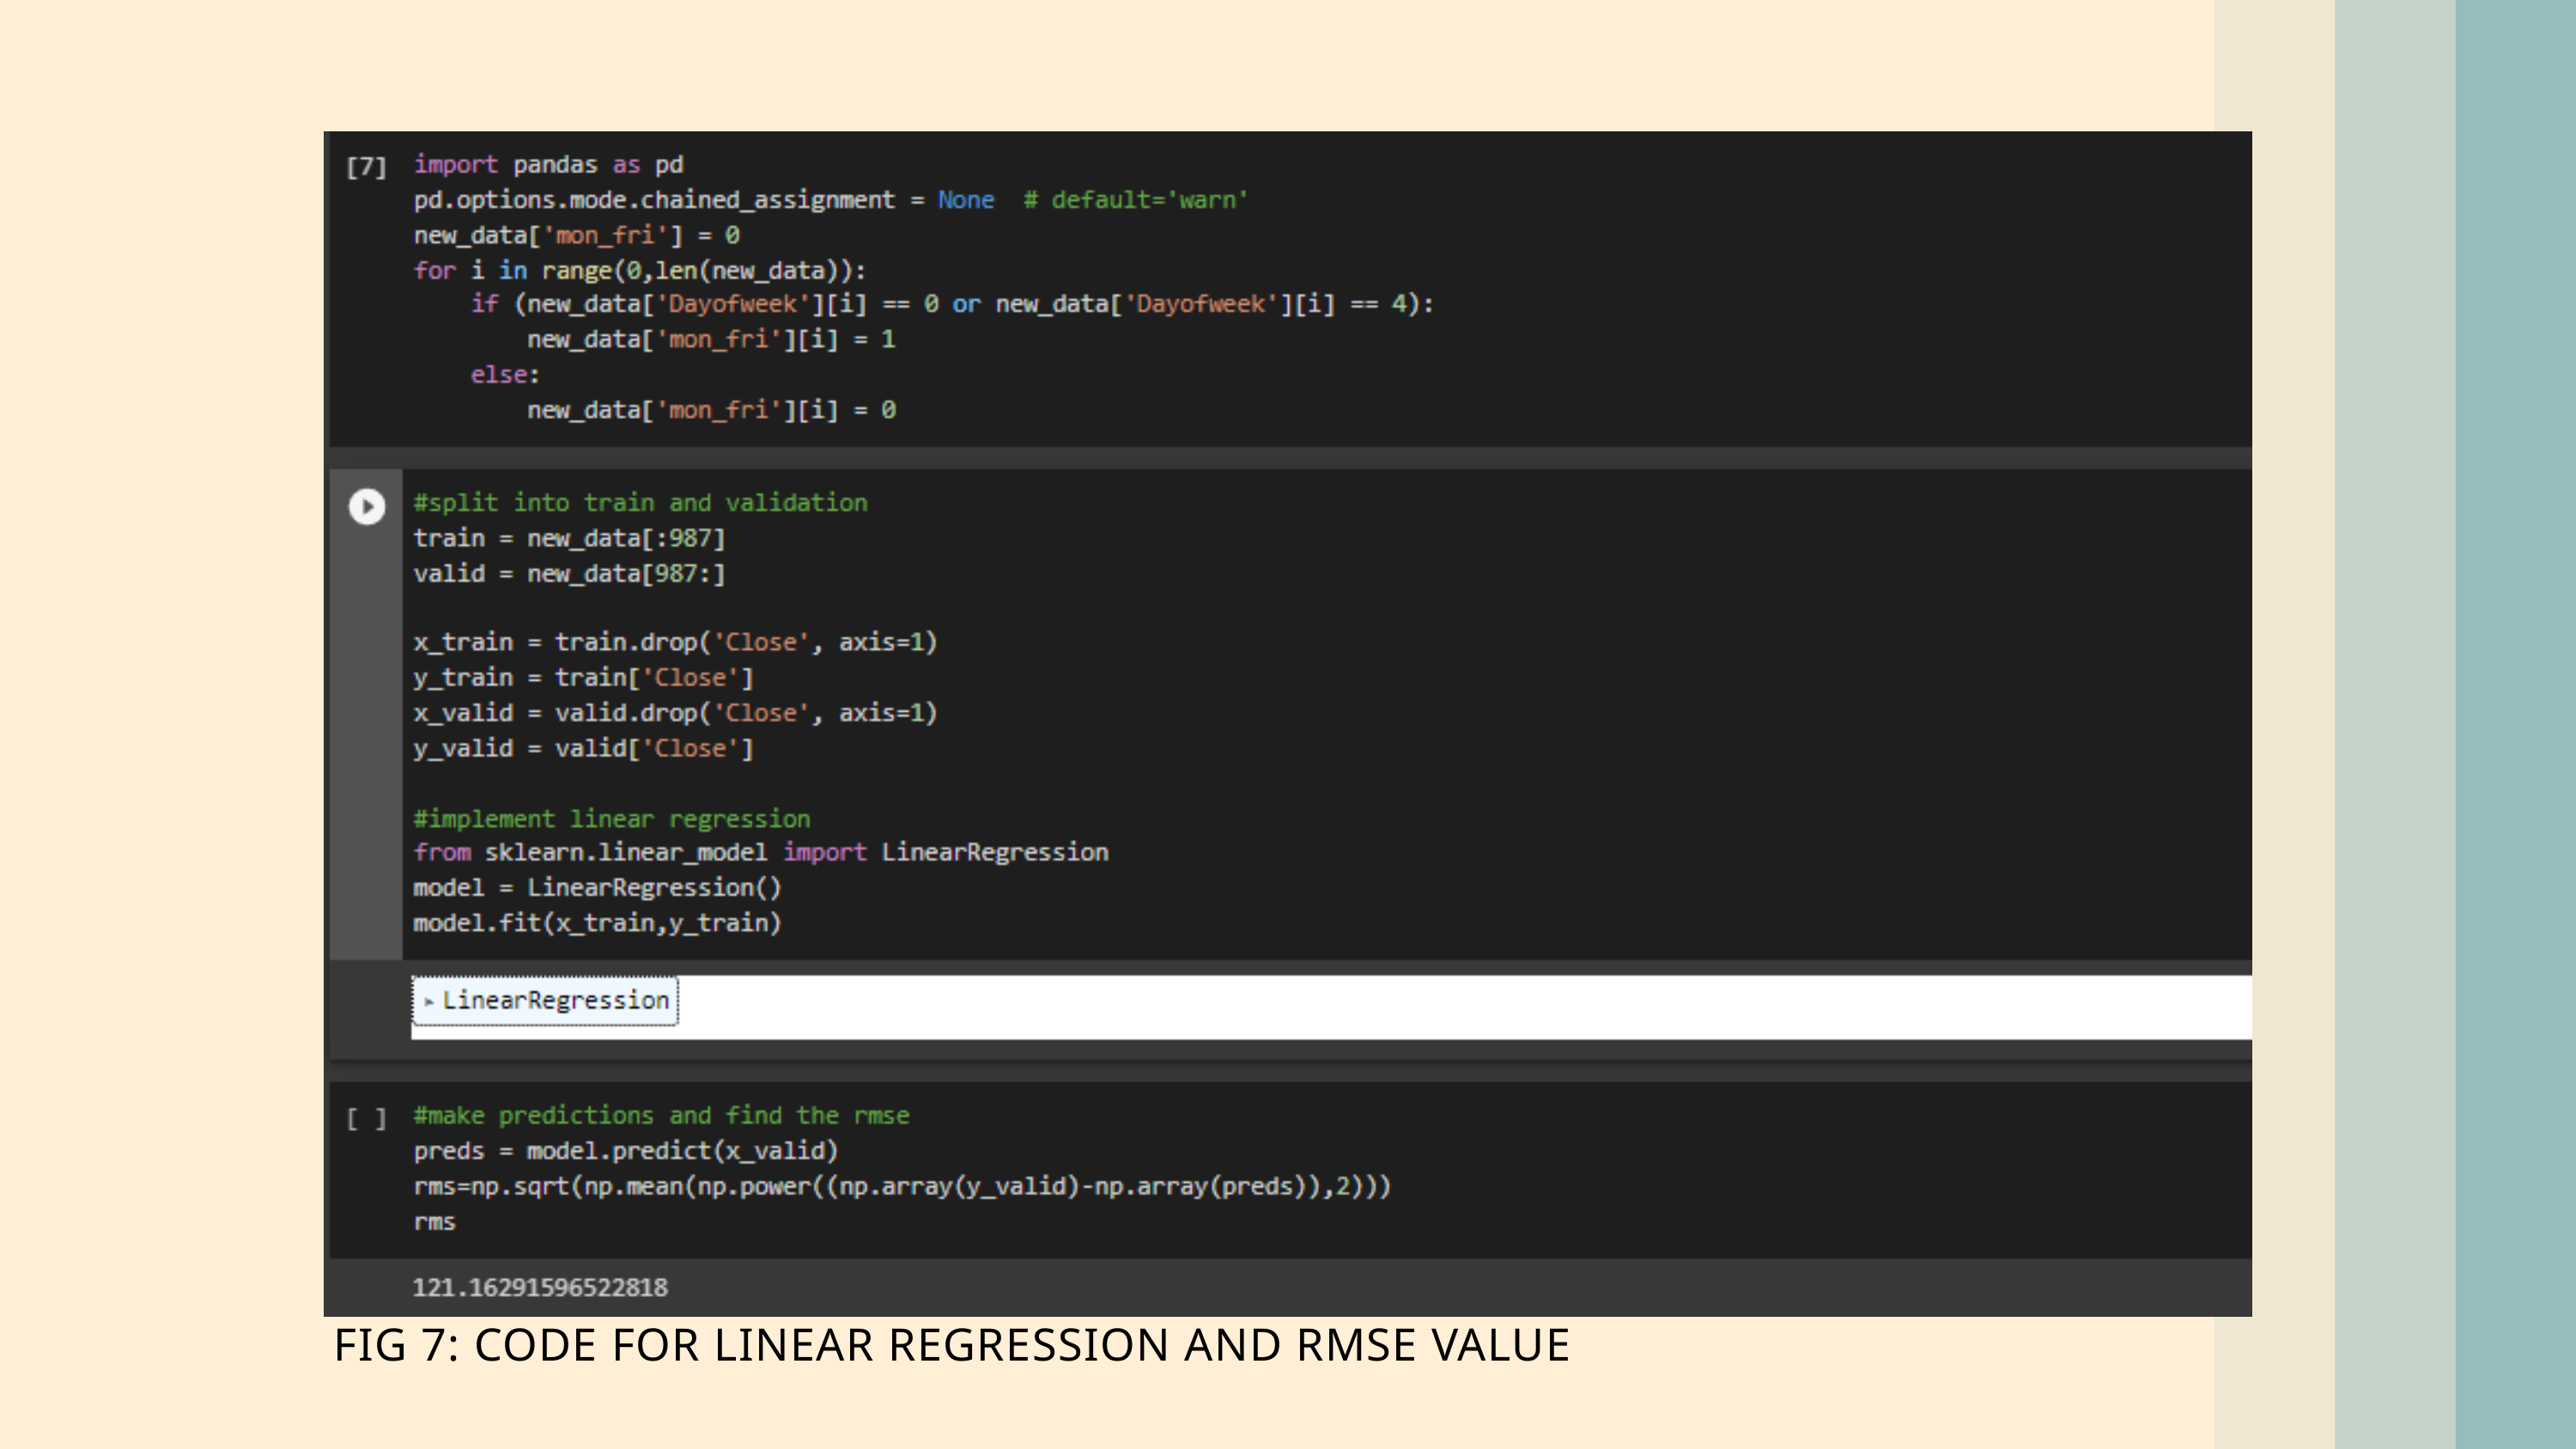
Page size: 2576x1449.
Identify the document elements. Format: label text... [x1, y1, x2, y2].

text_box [2214, 0, 2576, 1449]
picture [324, 131, 2252, 1317]
text_box FIG 7: CODE FOR LINEAR REGRESSION AND RMSE VALUE [324, 1322, 1595, 1424]
